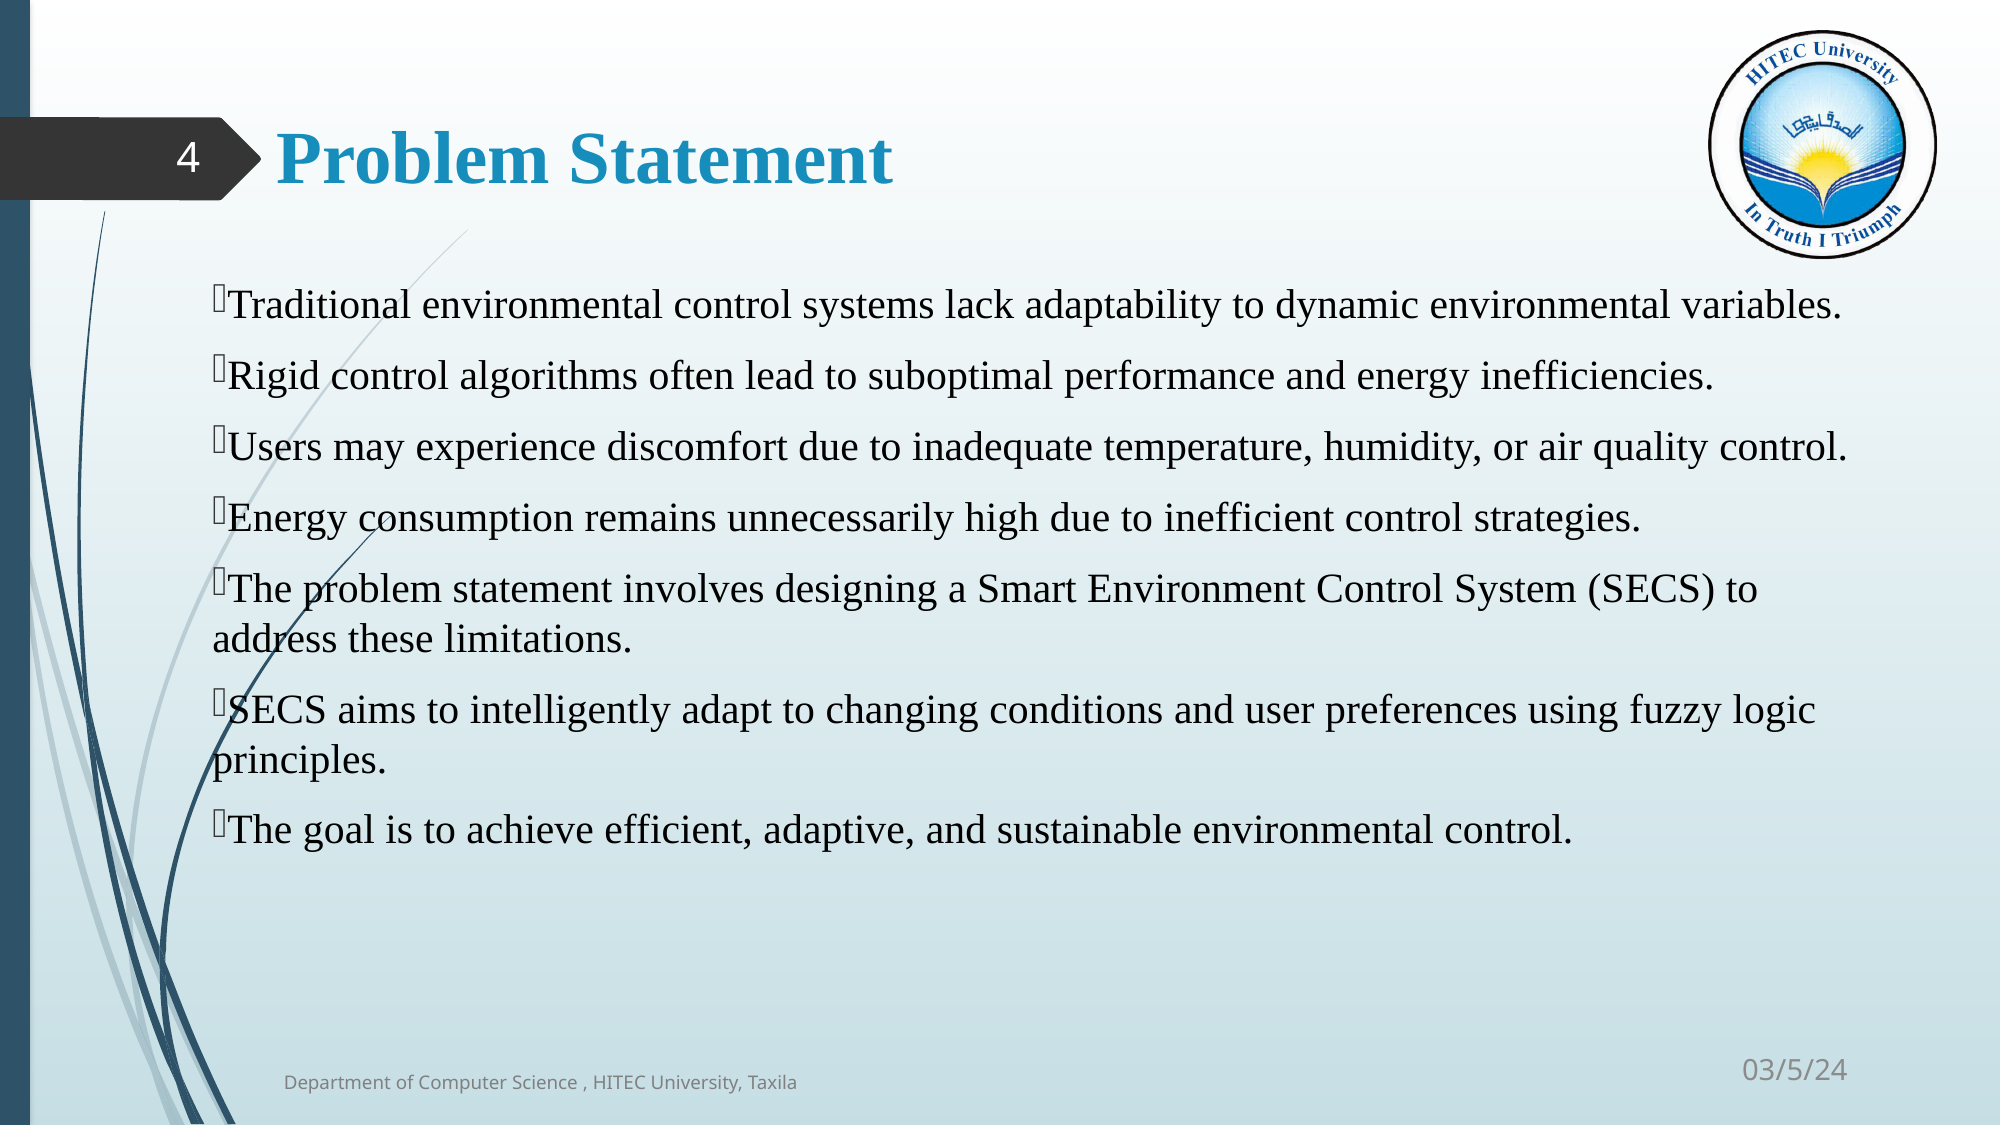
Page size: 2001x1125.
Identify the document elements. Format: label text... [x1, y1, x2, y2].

title Problem Statement [261, 101, 1987, 319]
slide_number 4 [87, 129, 216, 190]
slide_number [1674, 1038, 1863, 1062]
picture [1707, 29, 1938, 260]
text_box Department of Computer Science , HITEC University, Taxila [269, 1062, 1932, 1101]
list Traditional environmental control systems lack adaptability to dynamic environmental variables. Rigid control algorithms often lead to suboptimal performance and energy inefficiencies. Users may experience discomfort due to inadequate temperature, humidity, or air quality control. Energy consumption remains unnecessarily high due to inefficient control strategies. The problem statement involves designing a Smart Environment Control System (SECS) to address these limitations. SECS aims to intelligently adapt to changing conditions and user preferences using fuzzy logic principles. The goal is to achieve efficient, adaptive, and sustainable environmental control. [197, 269, 1872, 1036]
